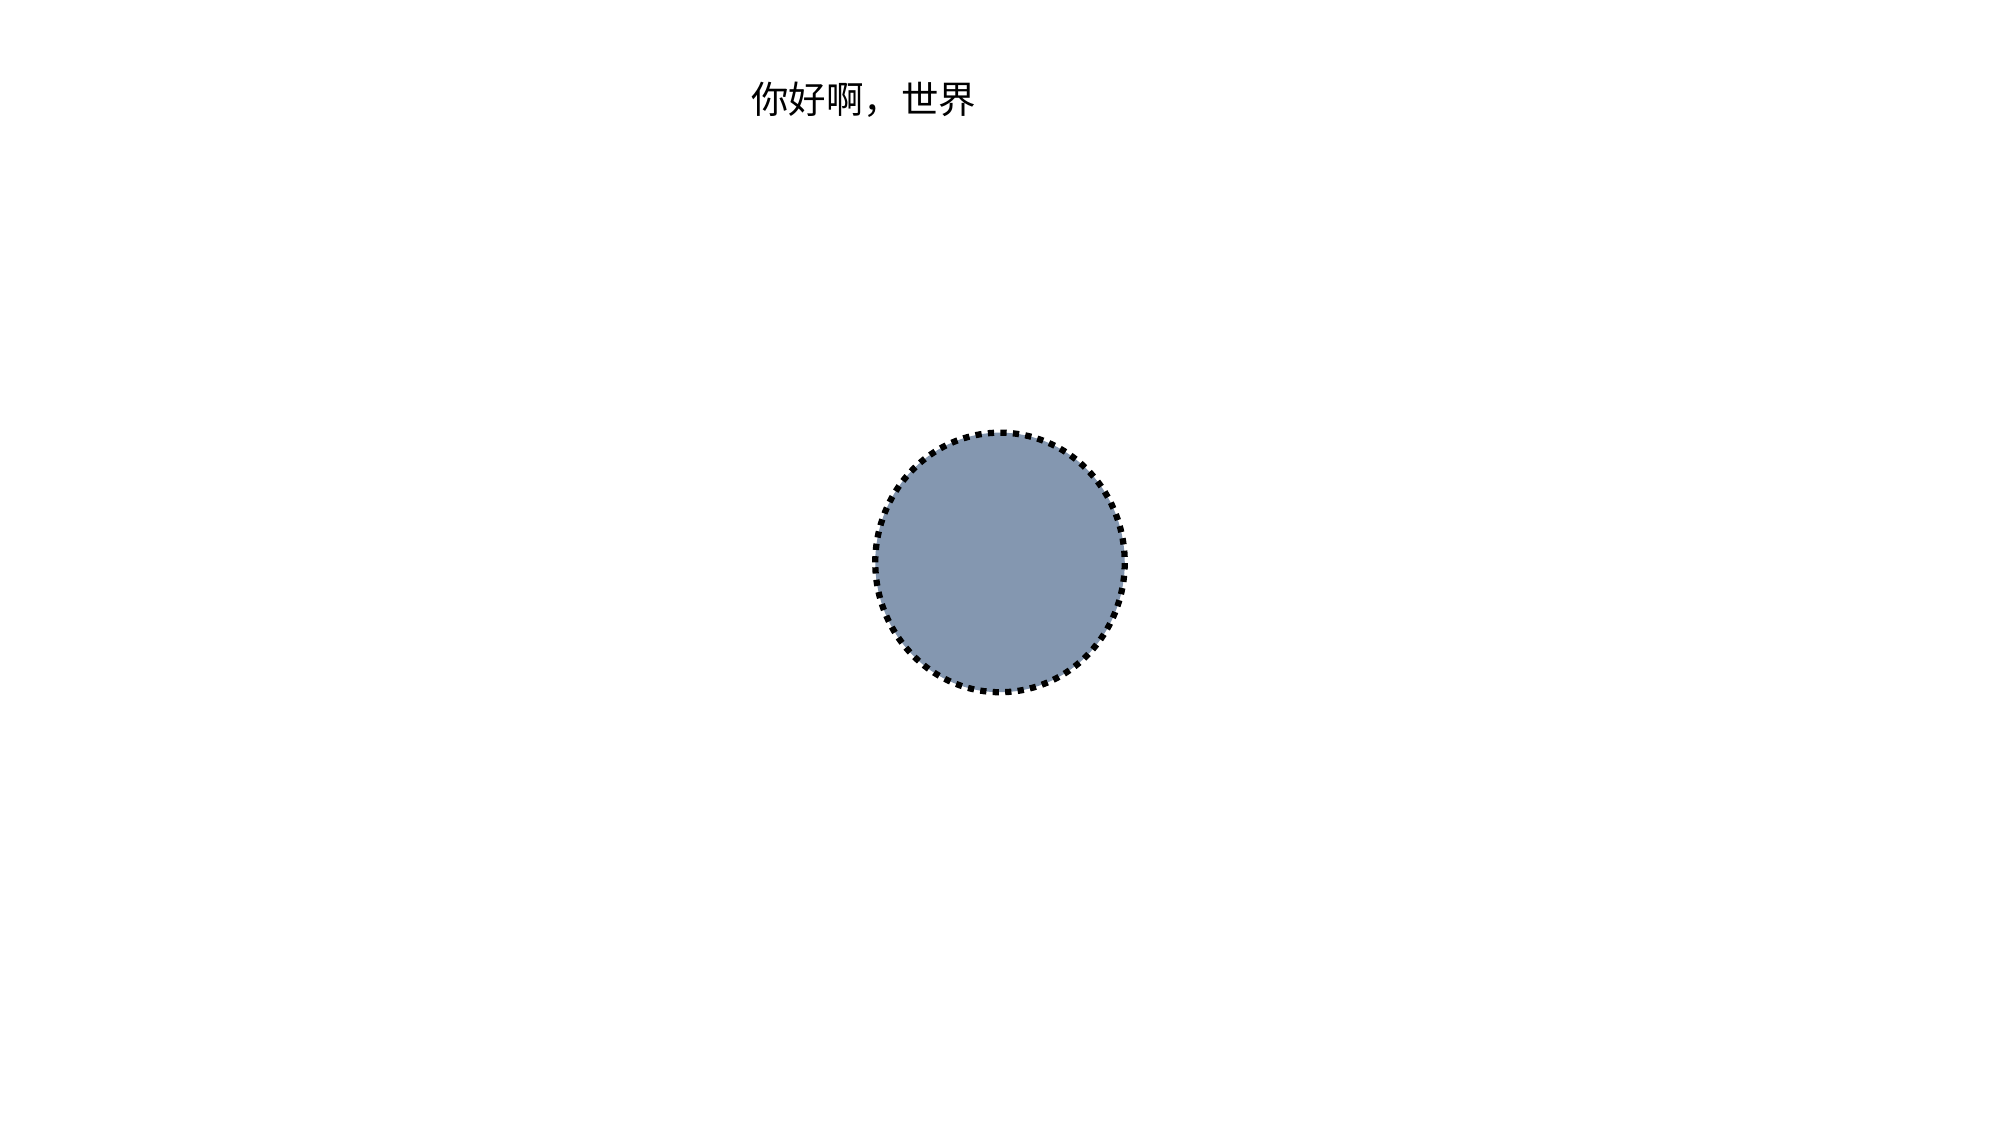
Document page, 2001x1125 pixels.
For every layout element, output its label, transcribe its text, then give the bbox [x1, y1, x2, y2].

text_box 你好啊，世界 [736, 69, 1000, 129]
text_box [874, 431, 1126, 694]
